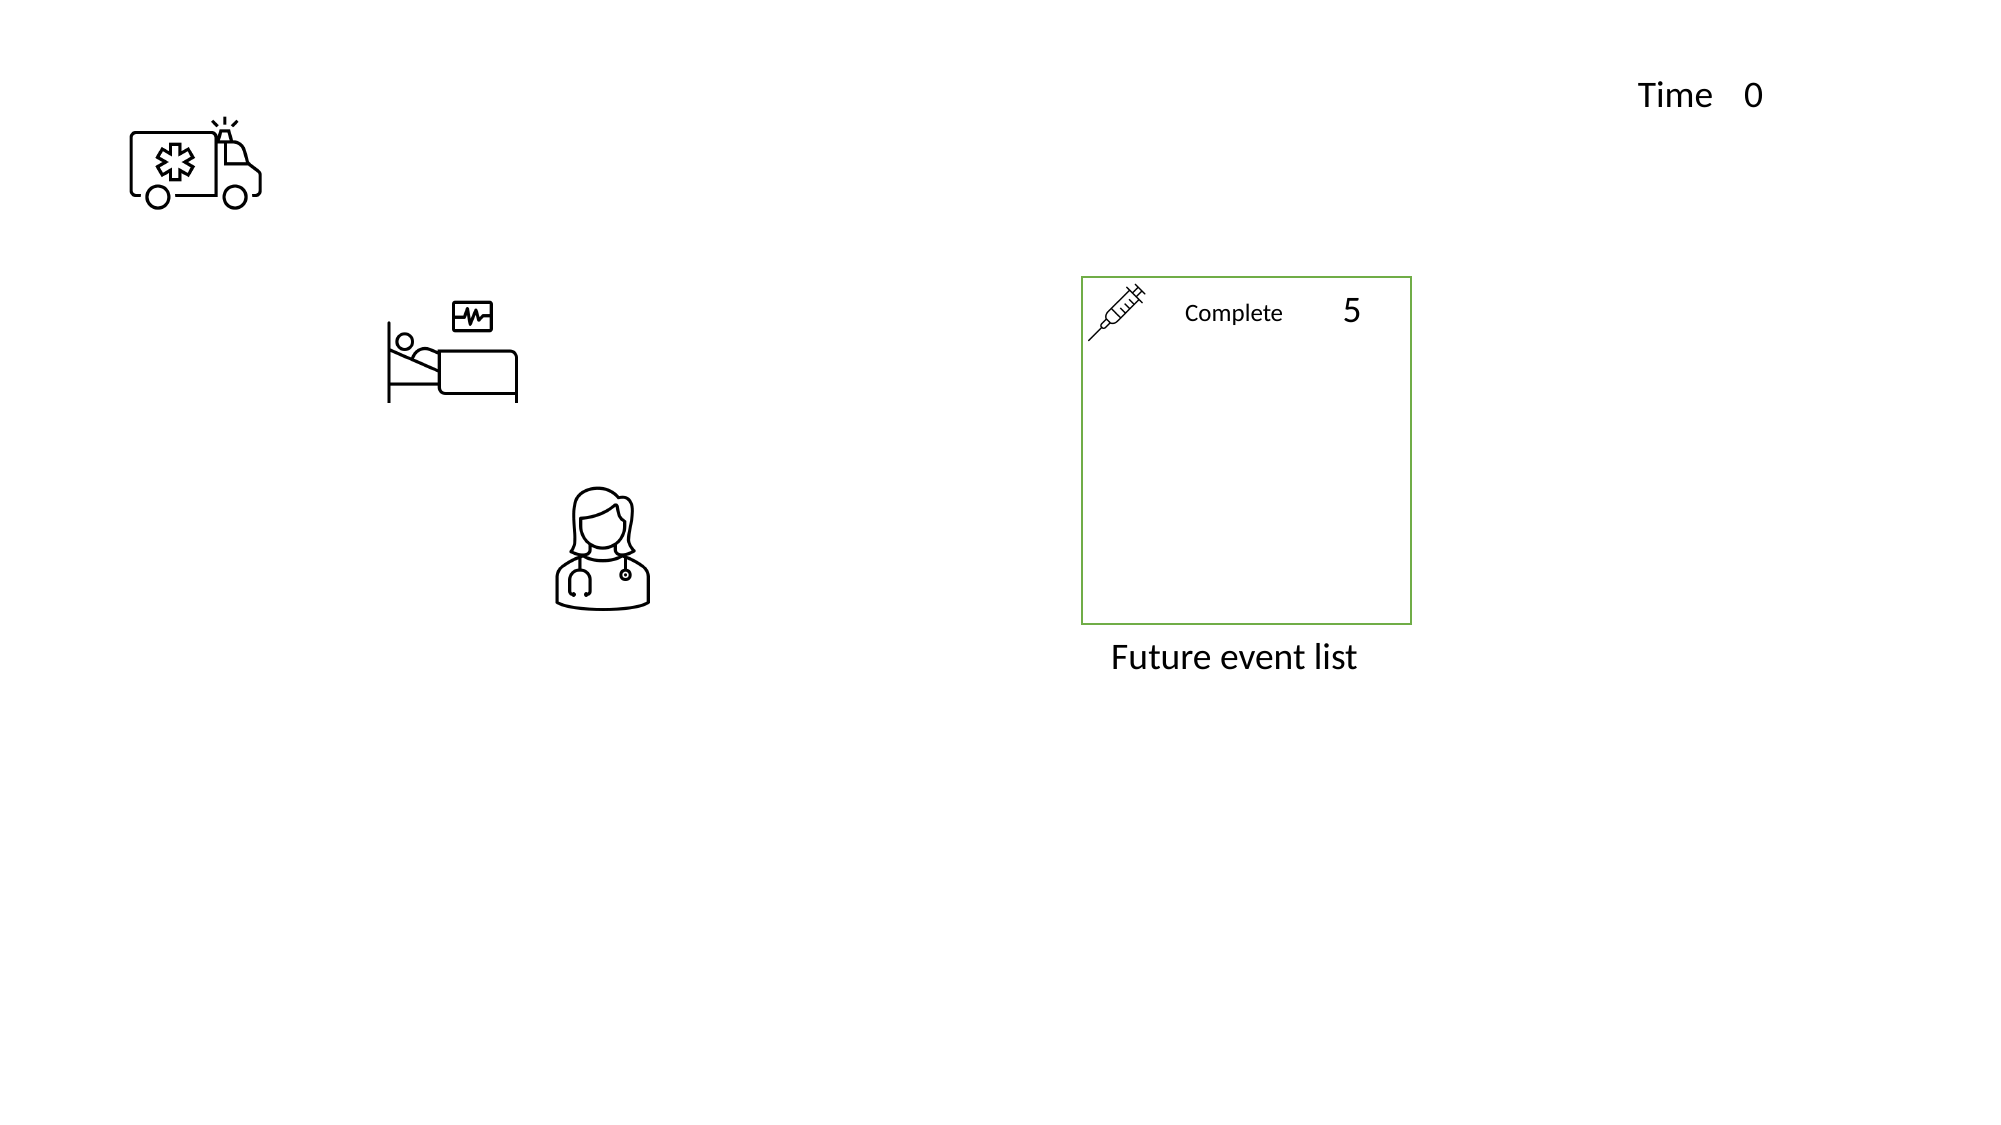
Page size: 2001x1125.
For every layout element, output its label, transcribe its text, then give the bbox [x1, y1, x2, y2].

text_box Future event list [1096, 624, 1397, 684]
text_box Time [1623, 62, 1729, 123]
picture [1082, 277, 1152, 347]
text_box Complete [1170, 289, 1309, 334]
picture [120, 93, 271, 244]
picture [377, 277, 528, 428]
text_box [1081, 276, 1412, 625]
text_box 5 [1327, 277, 1397, 337]
text_box 0 [1729, 62, 1779, 123]
picture [527, 474, 678, 625]
